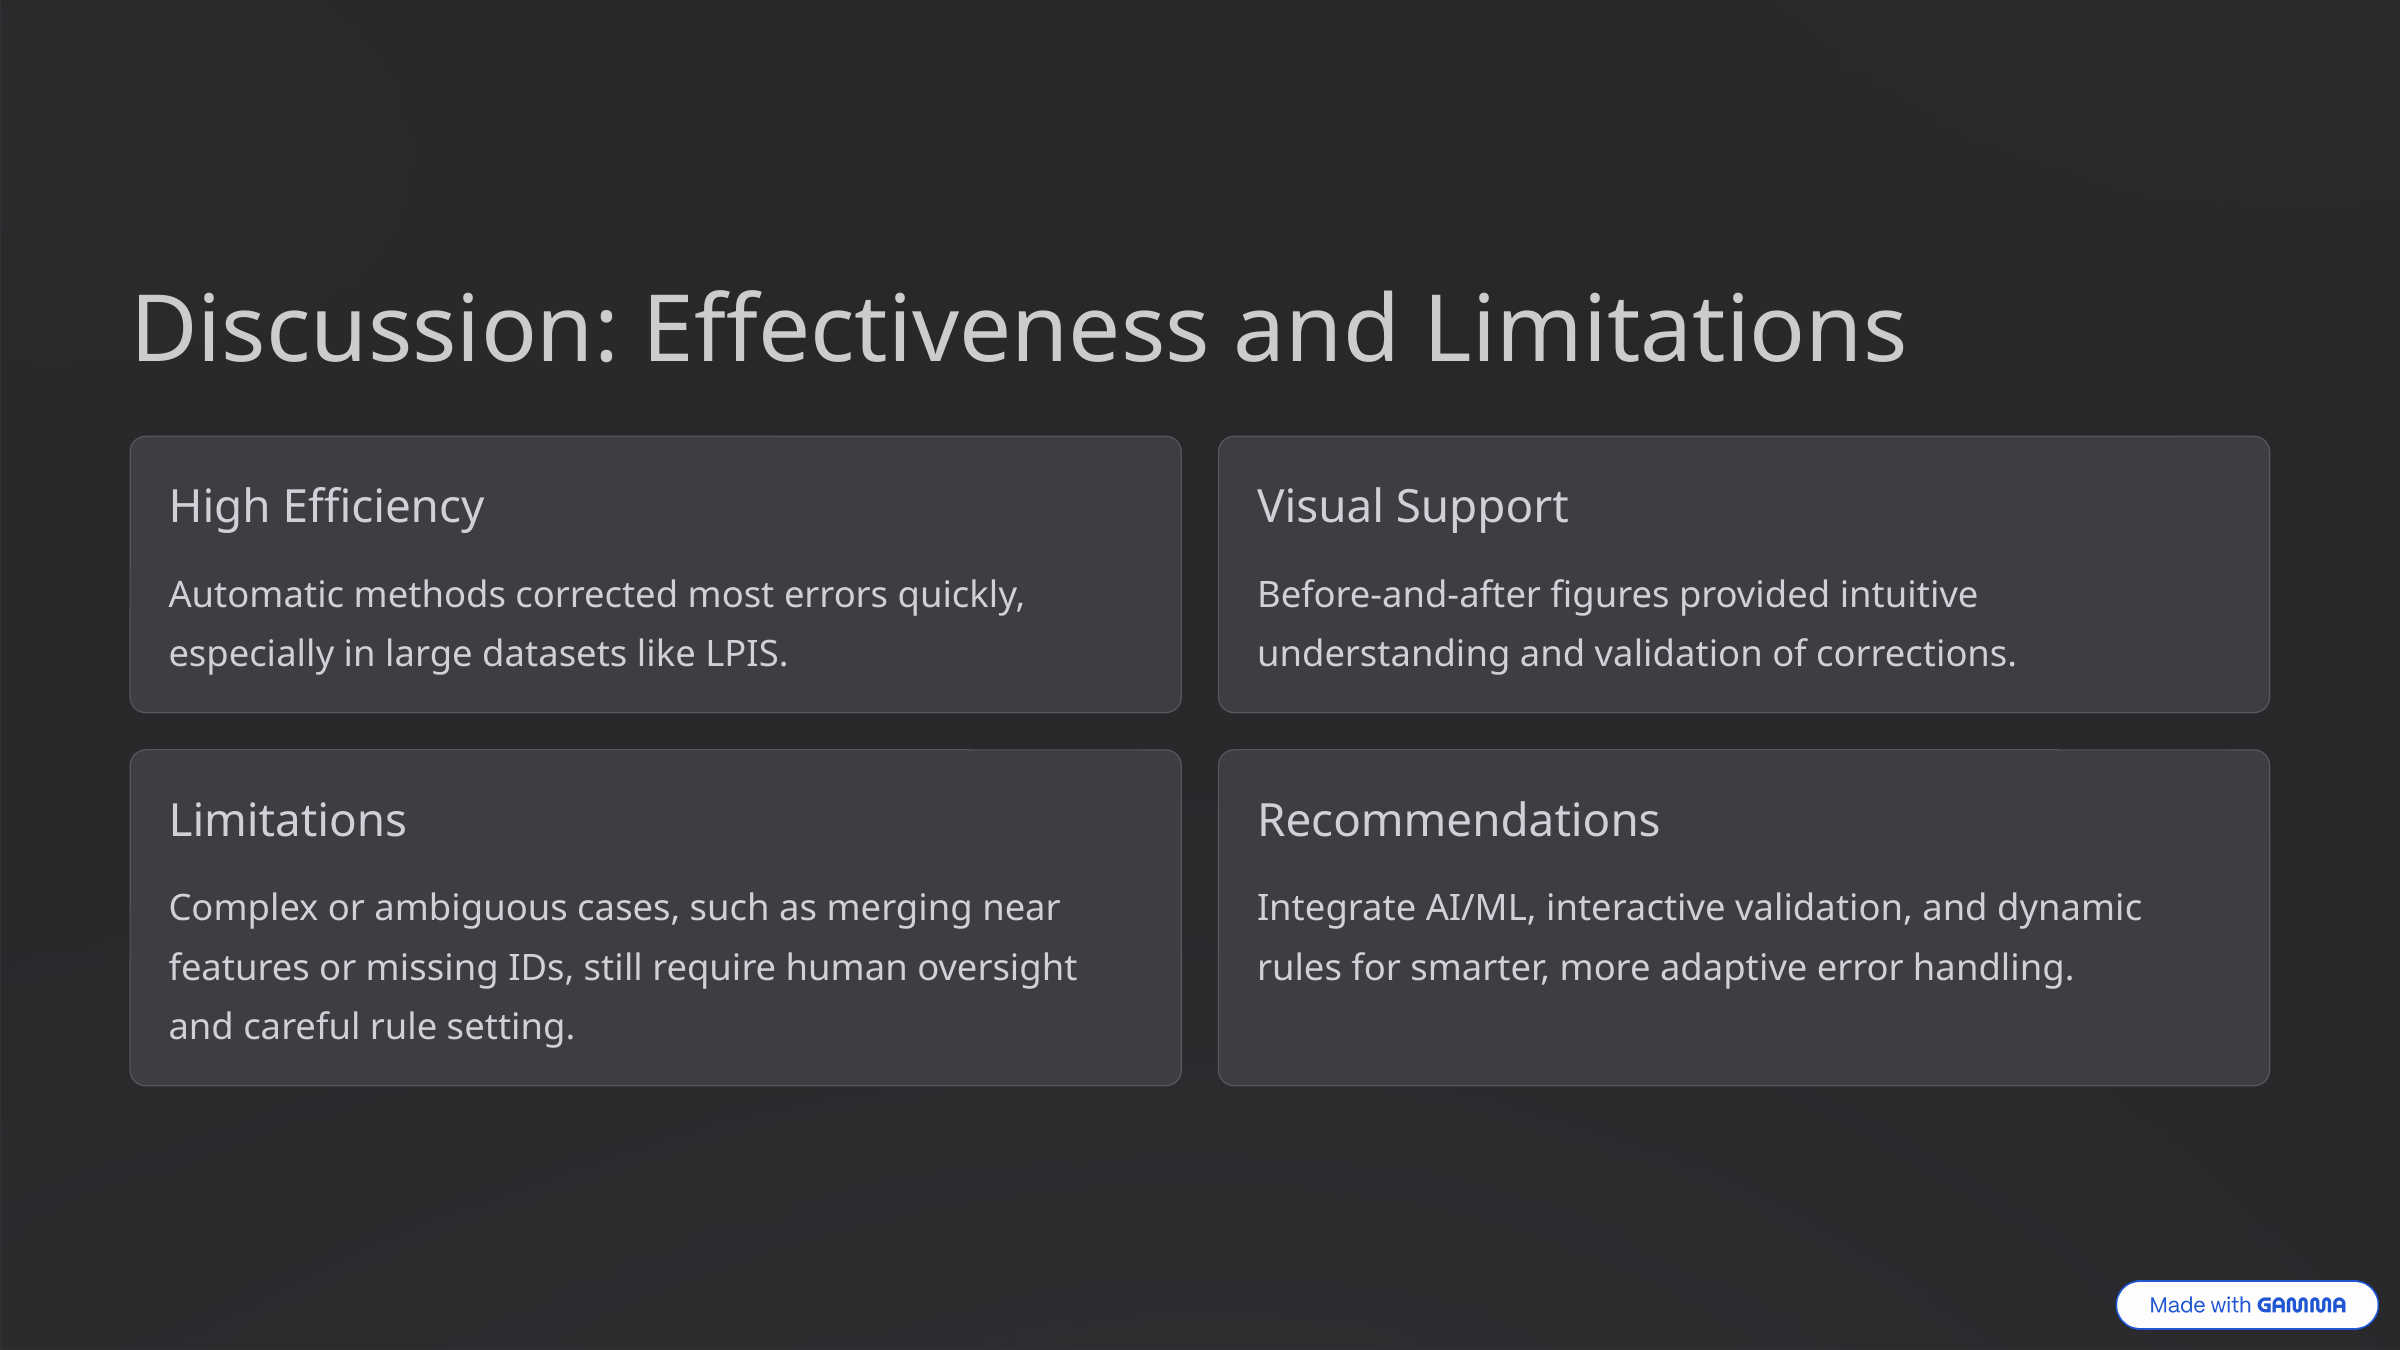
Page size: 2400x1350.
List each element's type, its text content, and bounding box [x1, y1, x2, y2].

text_box [130, 436, 1182, 713]
text_box Recommendations [1256, 788, 1723, 847]
text_box Before-and-after figures provided intuitive understanding and validation of corrections. [1256, 555, 2232, 675]
text_box [130, 749, 1182, 1086]
text_box Discussion: Effectiveness and Limitations [130, 264, 1938, 381]
text_box Complex or ambiguous cases, such as merging near features or missing IDs, still require human oversight and careful rule setting. [168, 868, 1143, 1048]
picture [2106, 1271, 2389, 1339]
text_box Integrate AI/ML, interactive validation, and dynamic rules for smarter, more adaptive error handling. [1256, 868, 2232, 988]
text_box Visual Support [1256, 474, 1723, 533]
text_box High Efficiency [168, 474, 634, 533]
text_box Automatic methods corrected most errors quickly, especially in large datasets like LPIS. [168, 555, 1143, 675]
text_box [1218, 749, 2270, 1086]
text_box Limitations [168, 788, 634, 847]
text_box [1218, 436, 2270, 713]
